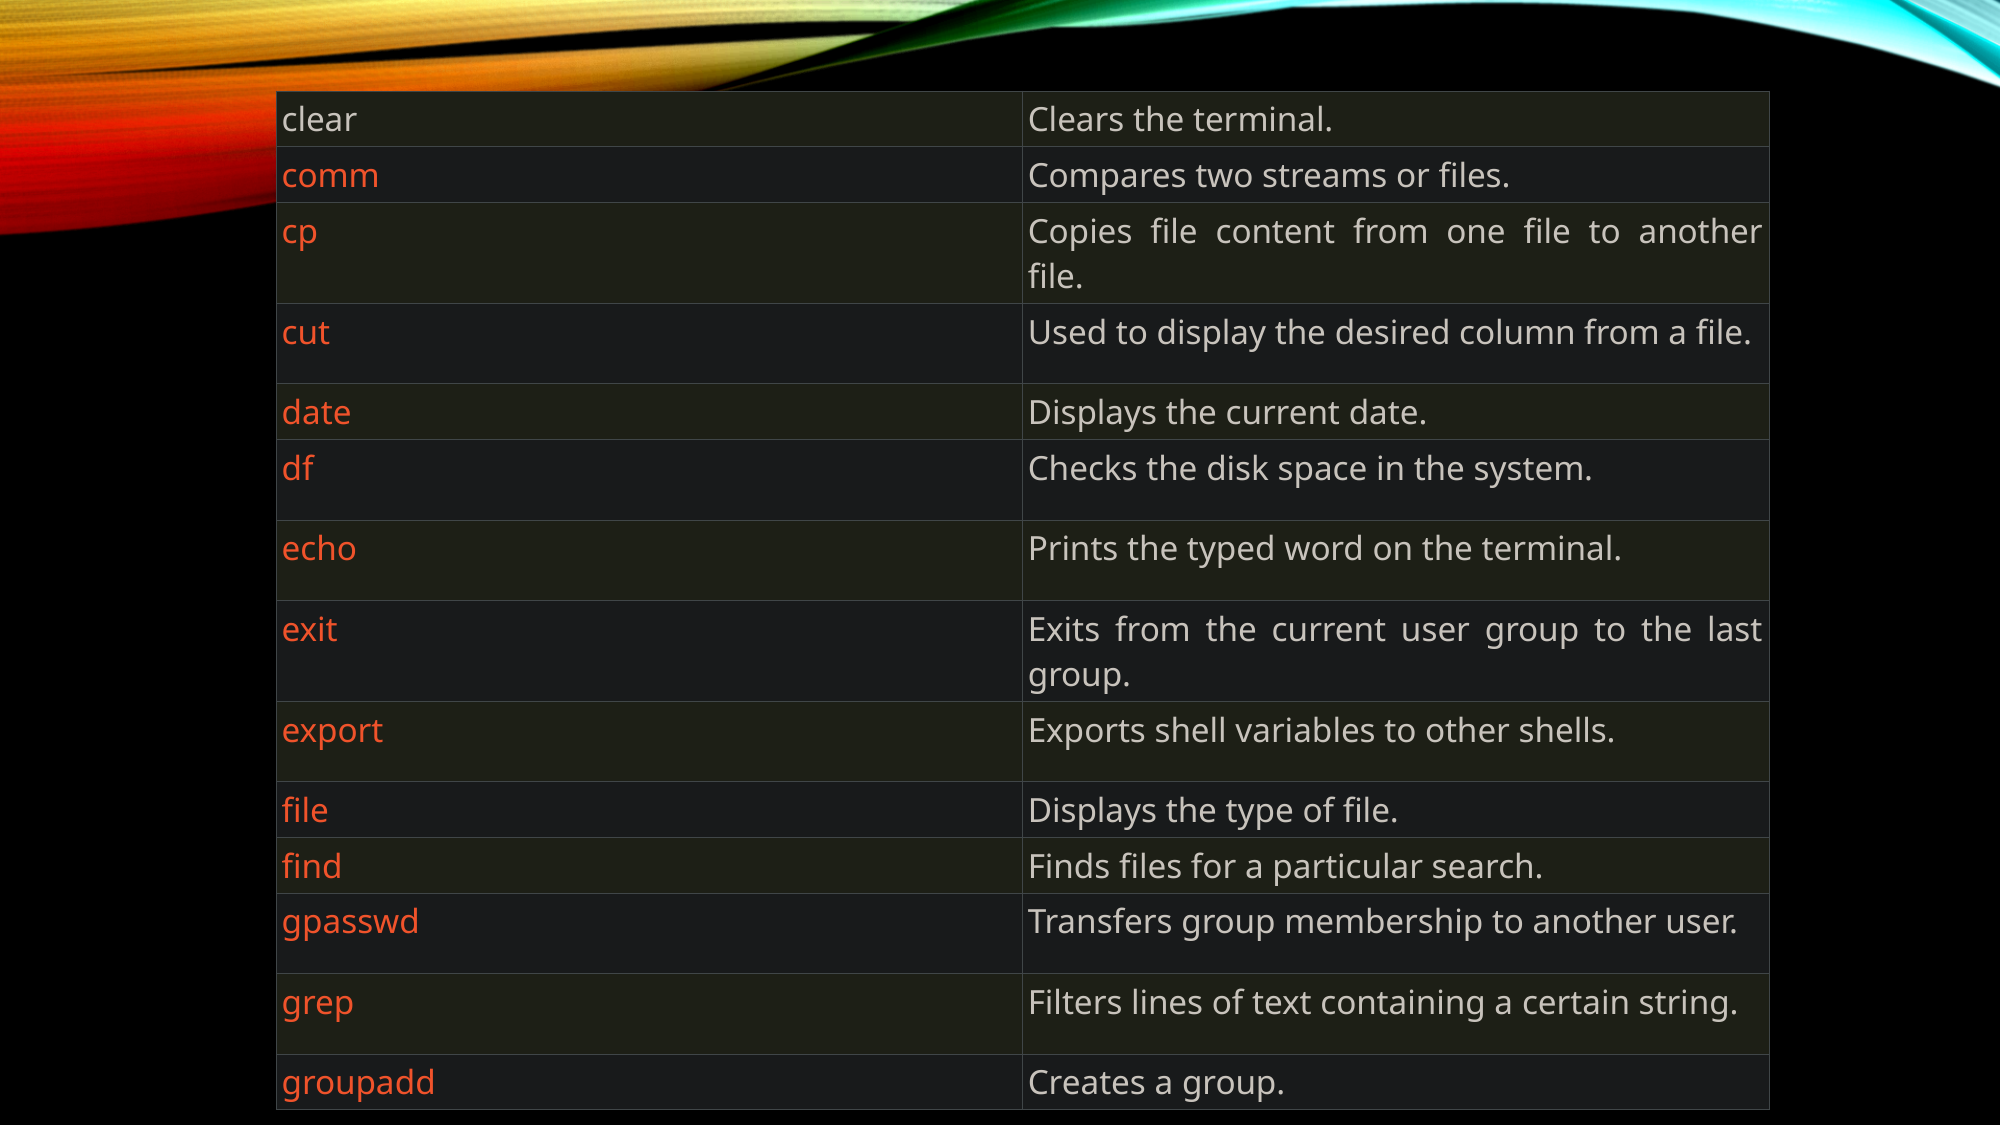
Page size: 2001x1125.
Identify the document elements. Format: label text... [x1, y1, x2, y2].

table_cell Displays the type of file. [1023, 782, 1769, 837]
table_cell cp [277, 203, 1022, 303]
table_cell Prints the typed word on the terminal. [1023, 521, 1769, 600]
table_cell Checks the disk space in the system. [1023, 440, 1769, 520]
table_cell exit [277, 601, 1022, 701]
table_cell Transfers group membership to another user. [1023, 894, 1769, 973]
table_cell Finds files for a particular search. [1023, 838, 1769, 893]
table_cell Exits from the current user group to the last group. [1023, 601, 1769, 701]
table_cell Filters lines of text containing a certain string. [1023, 974, 1769, 1054]
table_header clear [277, 92, 1022, 146]
table_cell cut [277, 304, 1022, 383]
table_cell df [277, 440, 1022, 520]
table_cell Copies file content from one file to another file. [1023, 203, 1769, 303]
table_cell gpasswd [277, 894, 1022, 973]
table_cell Exports shell variables to other shells. [1023, 702, 1769, 781]
table_cell date [277, 384, 1022, 439]
table_cell comm [277, 147, 1022, 202]
table_cell Displays the current date. [1023, 384, 1769, 439]
table_cell grep [277, 974, 1022, 1054]
table_cell find [277, 838, 1022, 893]
table_cell export [277, 702, 1022, 781]
table_cell Creates a group. [1023, 1055, 1769, 1109]
table_header Clears the terminal. [1023, 92, 1769, 146]
table_cell Used to display the desired column from a file. [1023, 304, 1769, 383]
table_cell echo [277, 521, 1022, 600]
table_cell groupadd [277, 1055, 1022, 1109]
picture [0, 0, 2000, 237]
table_cell Compares two streams or files. [1023, 147, 1769, 202]
table_cell file [277, 782, 1022, 837]
